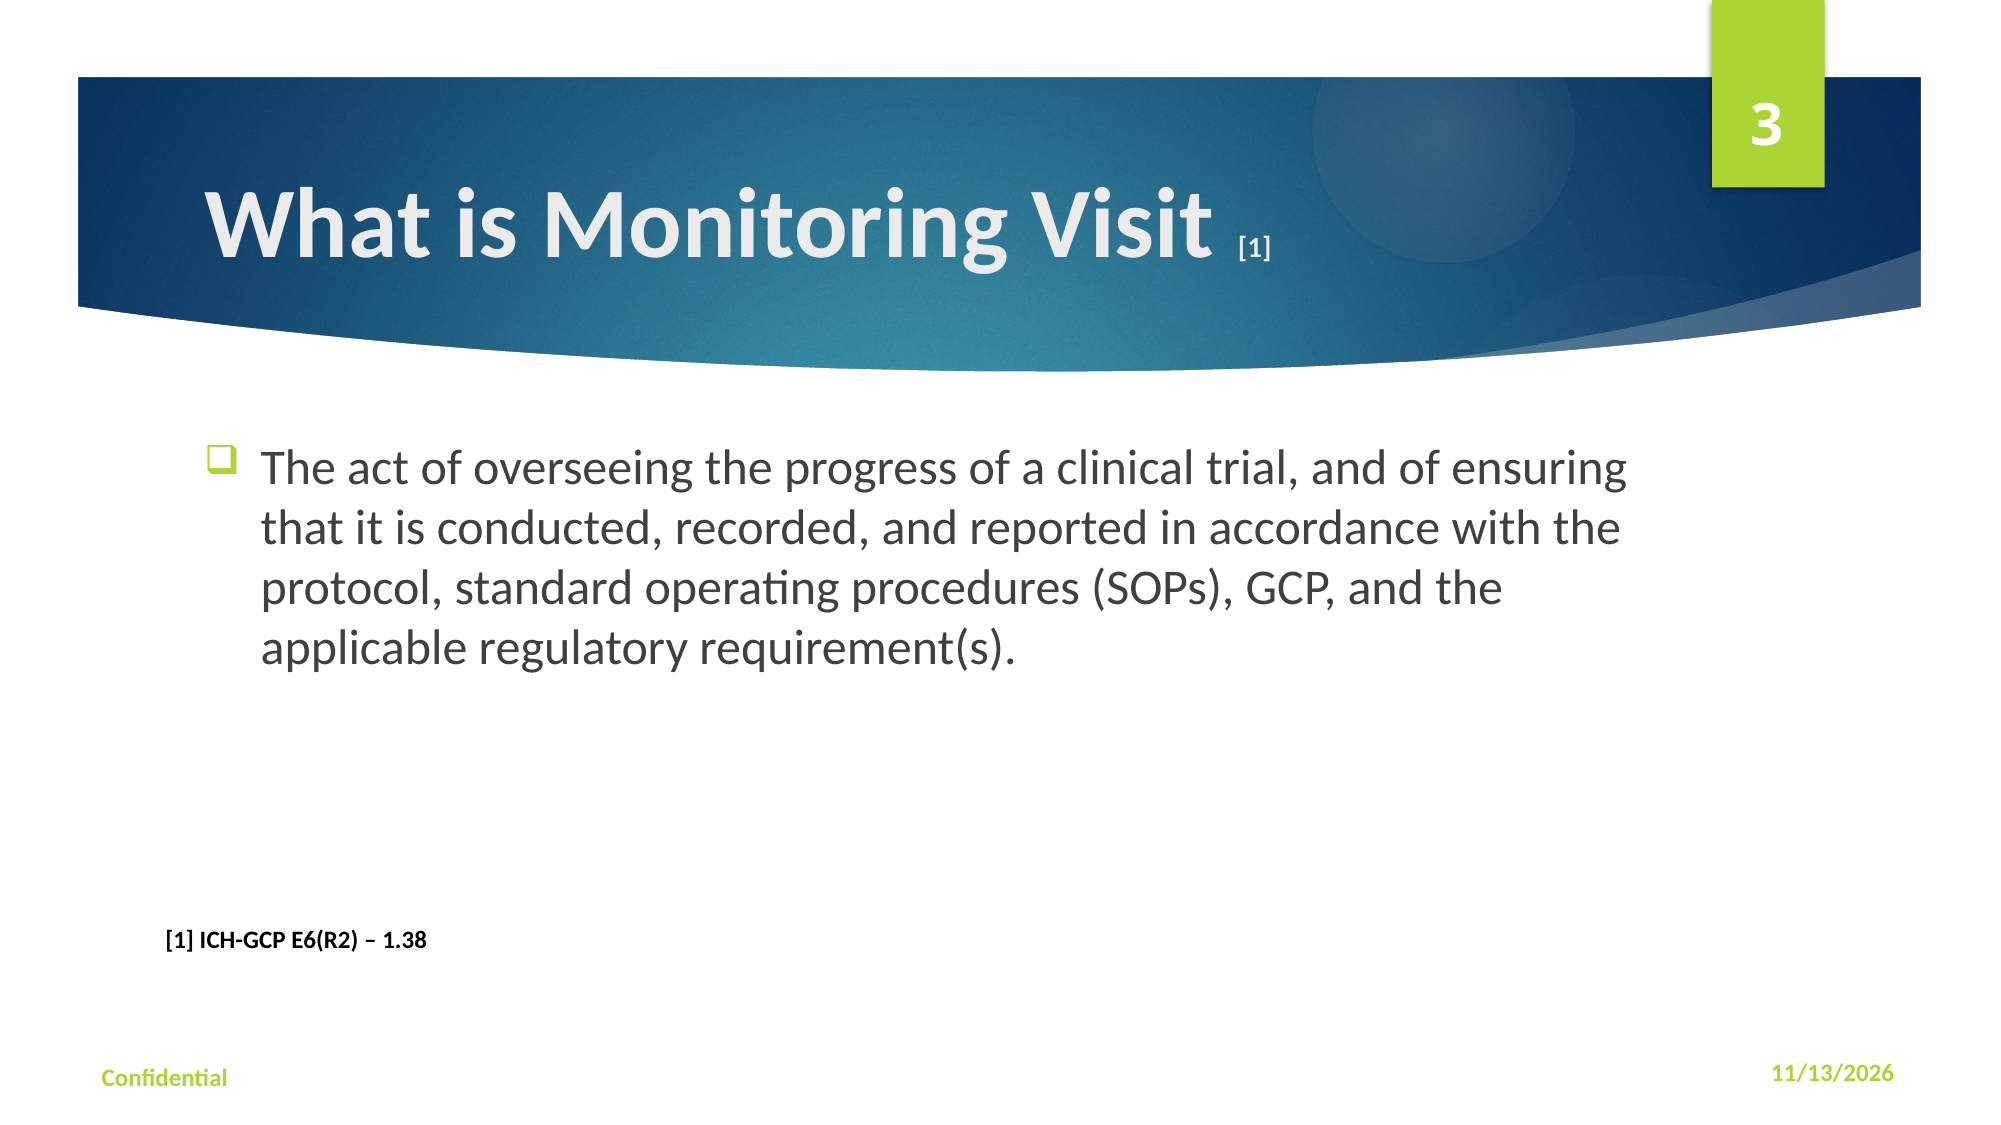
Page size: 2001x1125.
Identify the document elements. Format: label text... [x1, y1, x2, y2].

list The act of overseeing the progress of a clinical trial, and of ensuring that it is conducted, recorded, and reported in accordance with the protocol, standard operating procedures (SOPs), GCP, and the applicable regulatory requirement(s). [189, 427, 1699, 988]
text_box [1] ICH-GCP E6(R2) – 1.38 [150, 915, 1327, 961]
title What is Monitoring Visit [1] [189, 159, 1627, 276]
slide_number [1747, 1048, 1910, 1099]
slide_number 3 [1698, 48, 1836, 175]
footer Confidential [86, 1048, 720, 1099]
